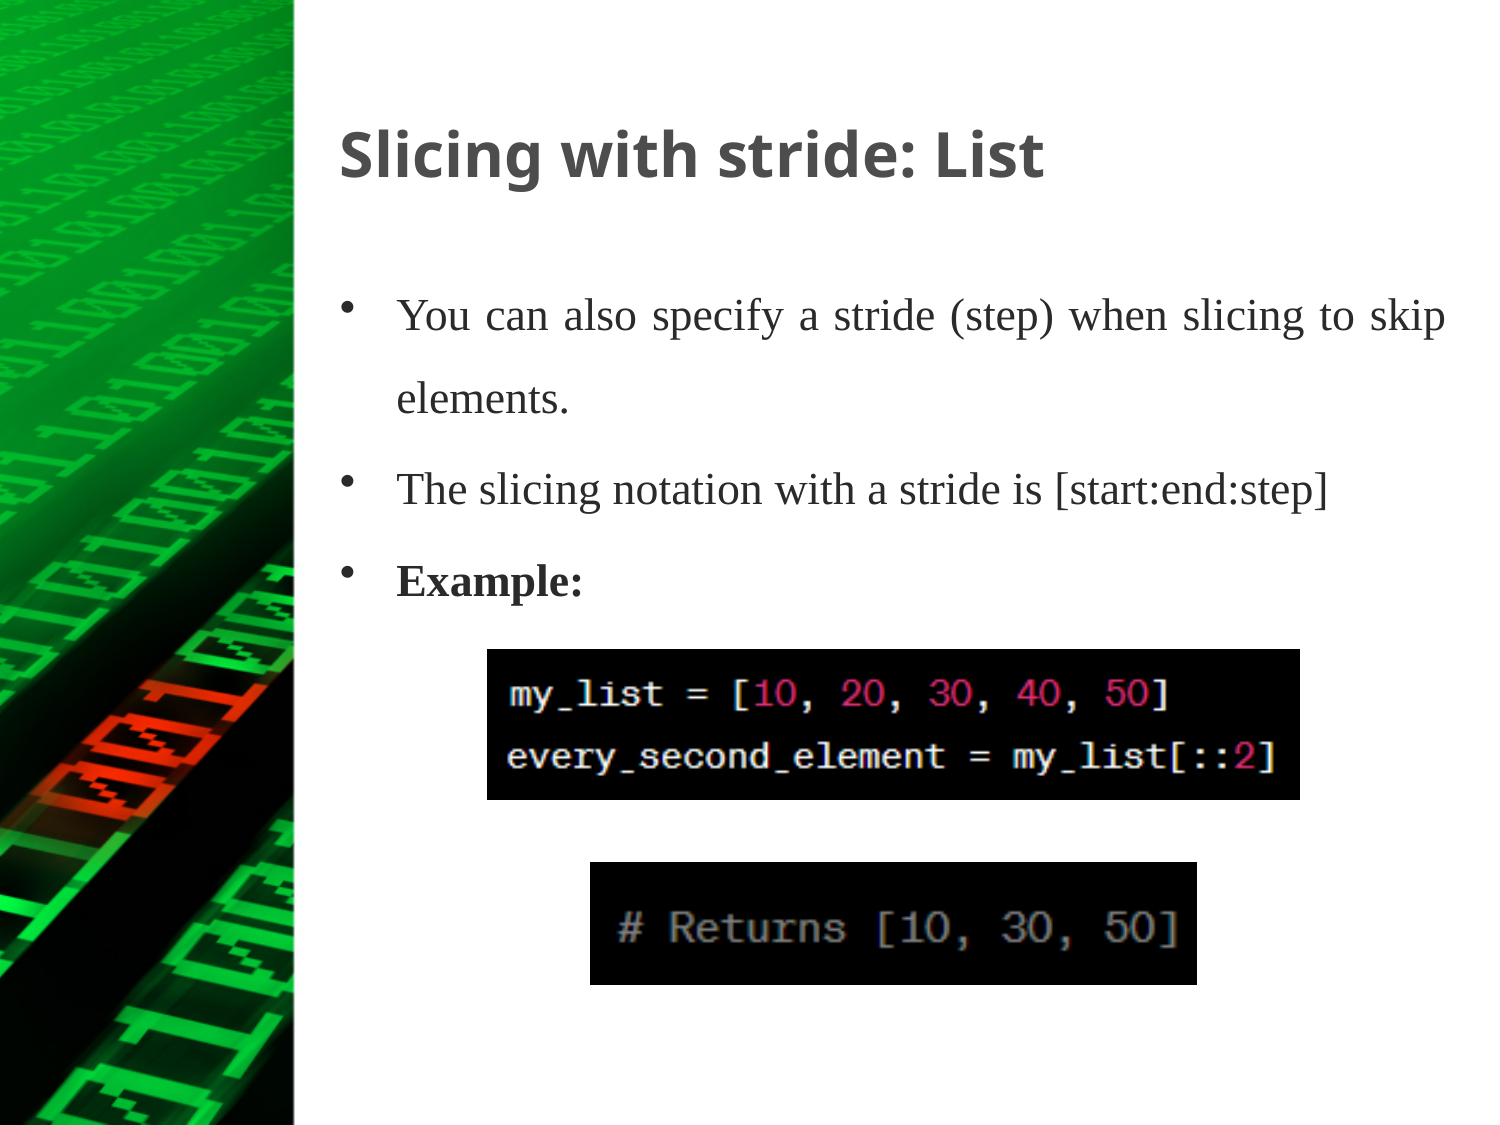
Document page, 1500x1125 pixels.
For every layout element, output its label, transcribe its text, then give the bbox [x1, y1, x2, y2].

list You can also specify a stride (step) when slicing to skip elements. The slicing notation with a stride is [start:end:step] Example: [324, 249, 1463, 1088]
title Slicing with stride: List [324, 93, 1463, 212]
picture [0, 0, 1500, 1125]
